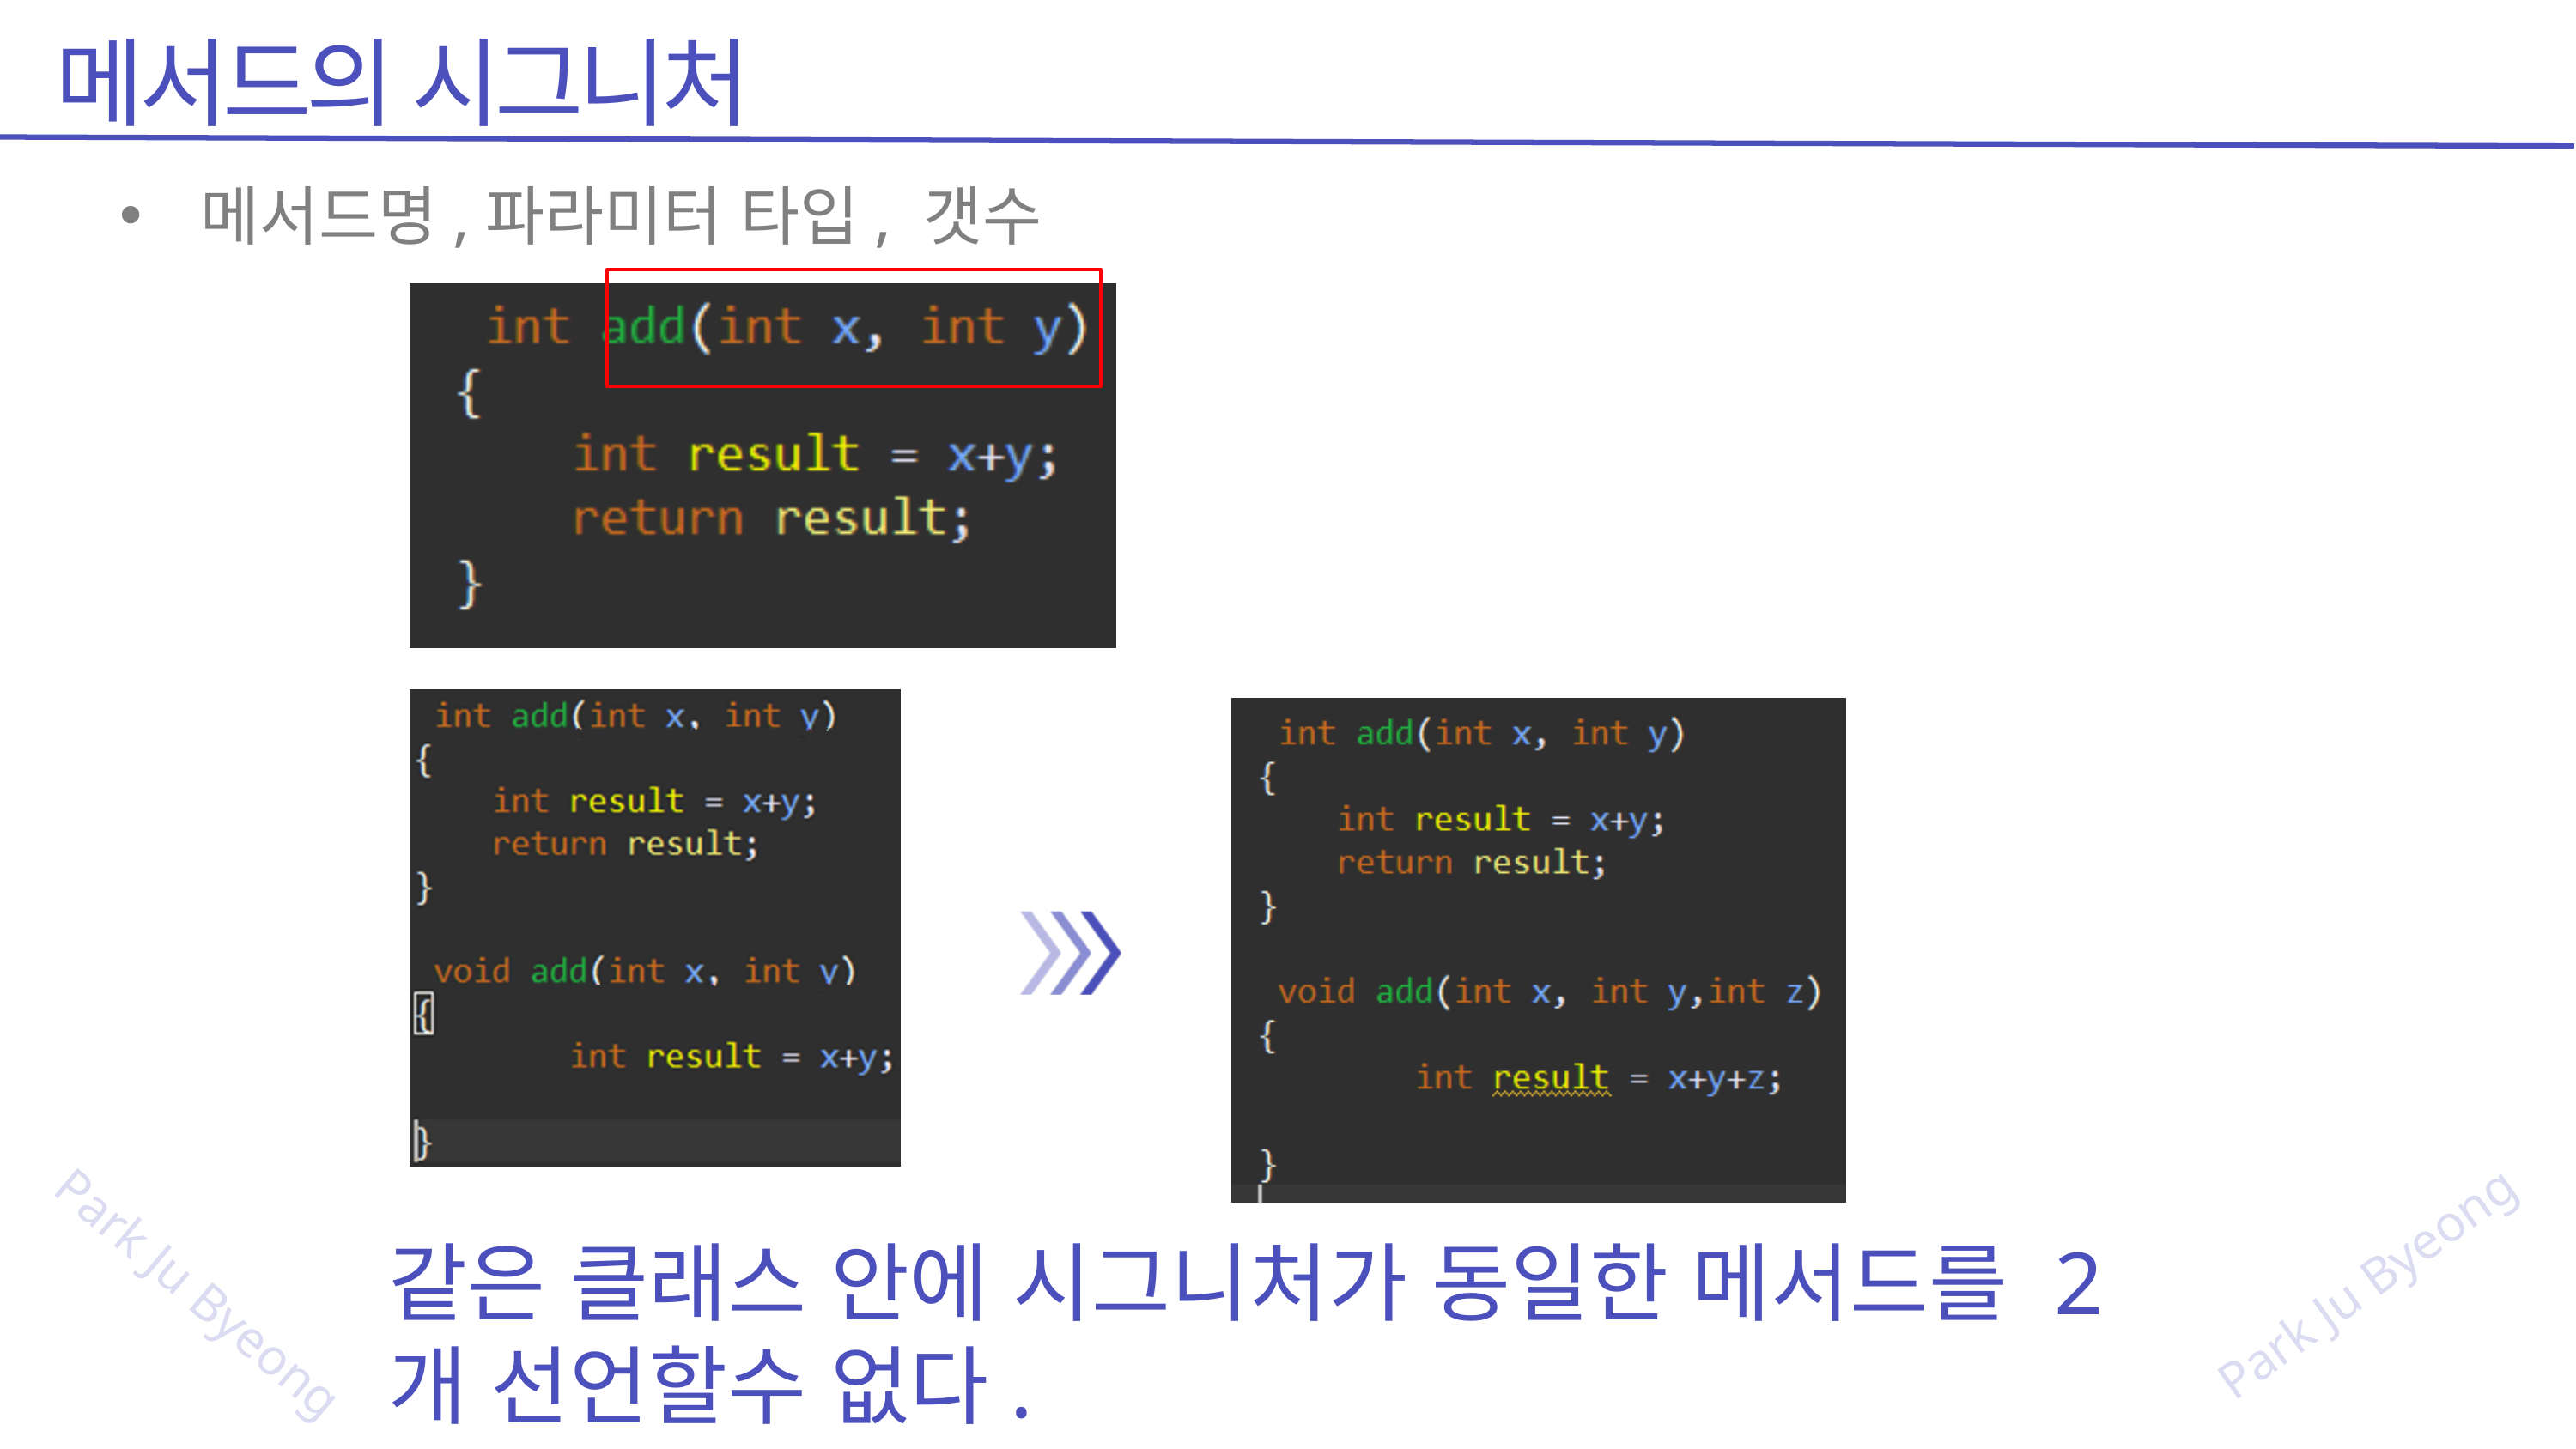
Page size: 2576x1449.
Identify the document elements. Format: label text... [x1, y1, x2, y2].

picture [409, 282, 1117, 649]
text_box 같은 클래스 안에 시그니처가 동일한 메서드를 2개 선언할수 없다. [375, 1222, 2179, 1441]
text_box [0, 136, 2574, 147]
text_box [1019, 911, 1121, 995]
text_box 메서드의 시그니처 [42, 15, 1589, 134]
text_box [605, 268, 1103, 282]
picture [1231, 698, 1847, 1203]
picture [409, 689, 902, 1167]
text_box 메서드명,파라미터 타입, 갯수 [106, 168, 2103, 259]
